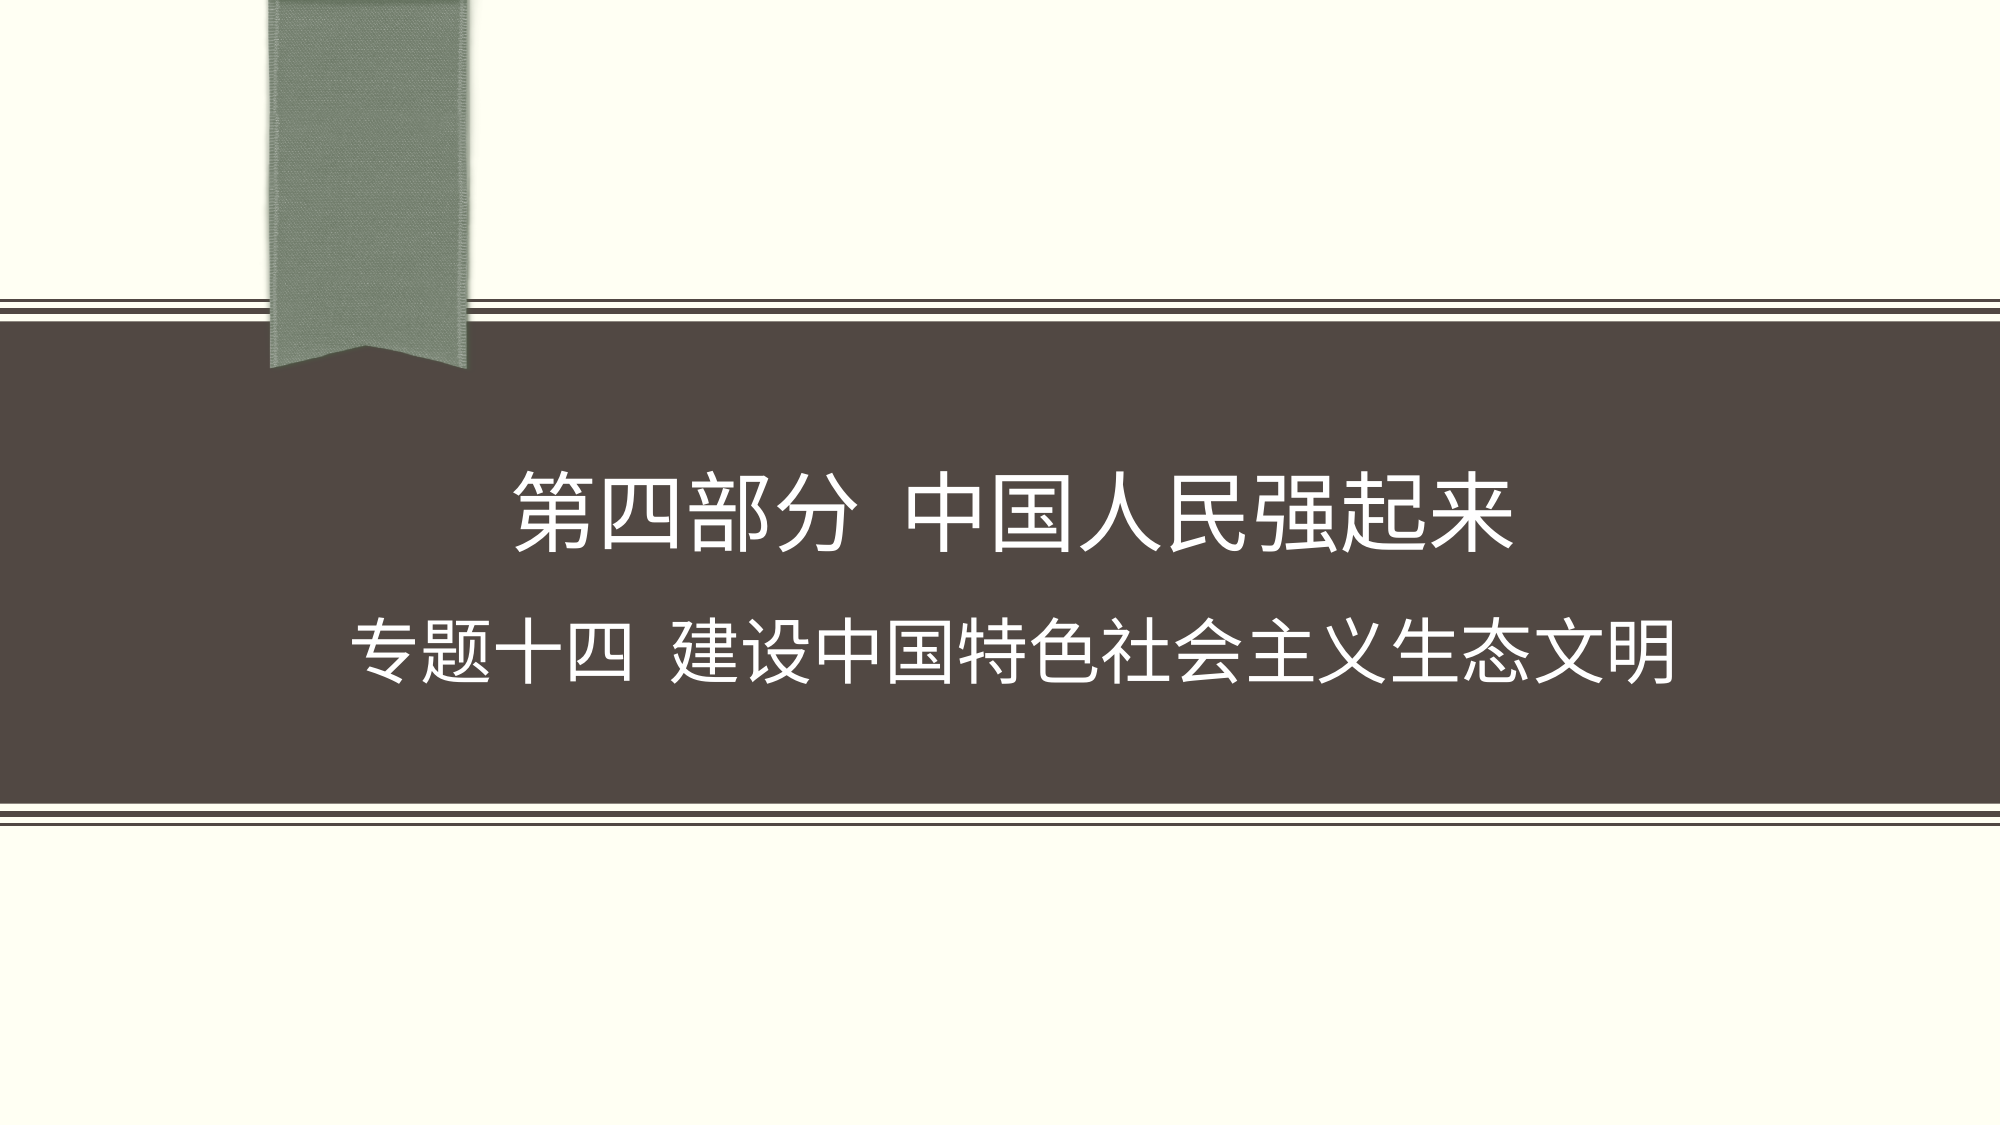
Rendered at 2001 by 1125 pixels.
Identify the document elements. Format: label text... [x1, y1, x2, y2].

title 第四部分 中国人民强起来 专题十四 建设中国特色社会主义生态文明 [137, 424, 1888, 701]
